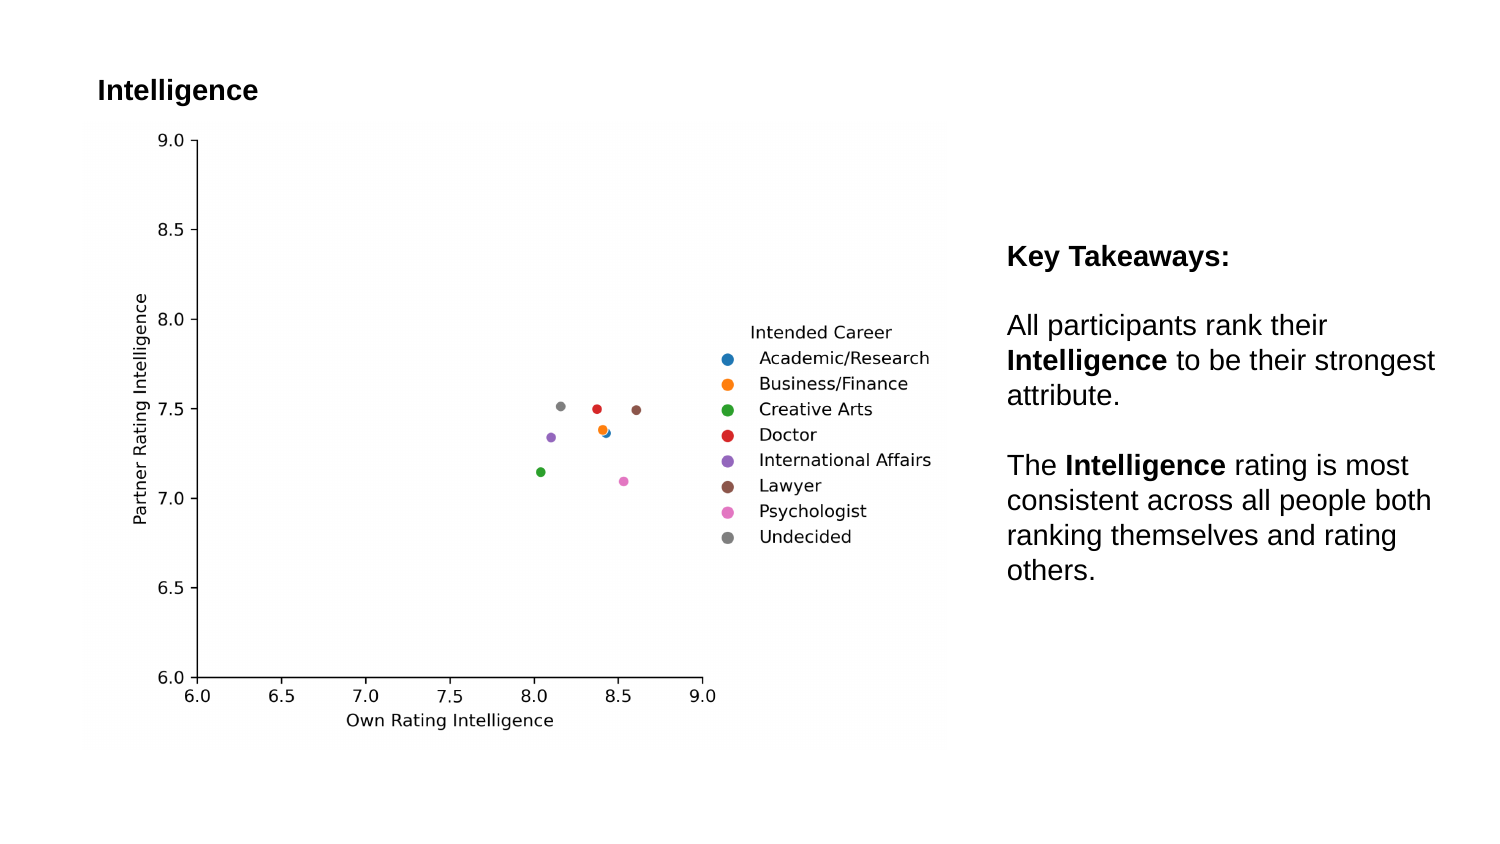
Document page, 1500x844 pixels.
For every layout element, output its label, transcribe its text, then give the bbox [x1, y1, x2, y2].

text_box Key Takeaways: All participants rank their Intelligence to be their strongest attribute. The Intelligence rating is most consistent across all people both ranking themselves and rating others. [991, 221, 1458, 602]
text_box Intelligence [82, 56, 604, 121]
picture [82, 121, 947, 751]
